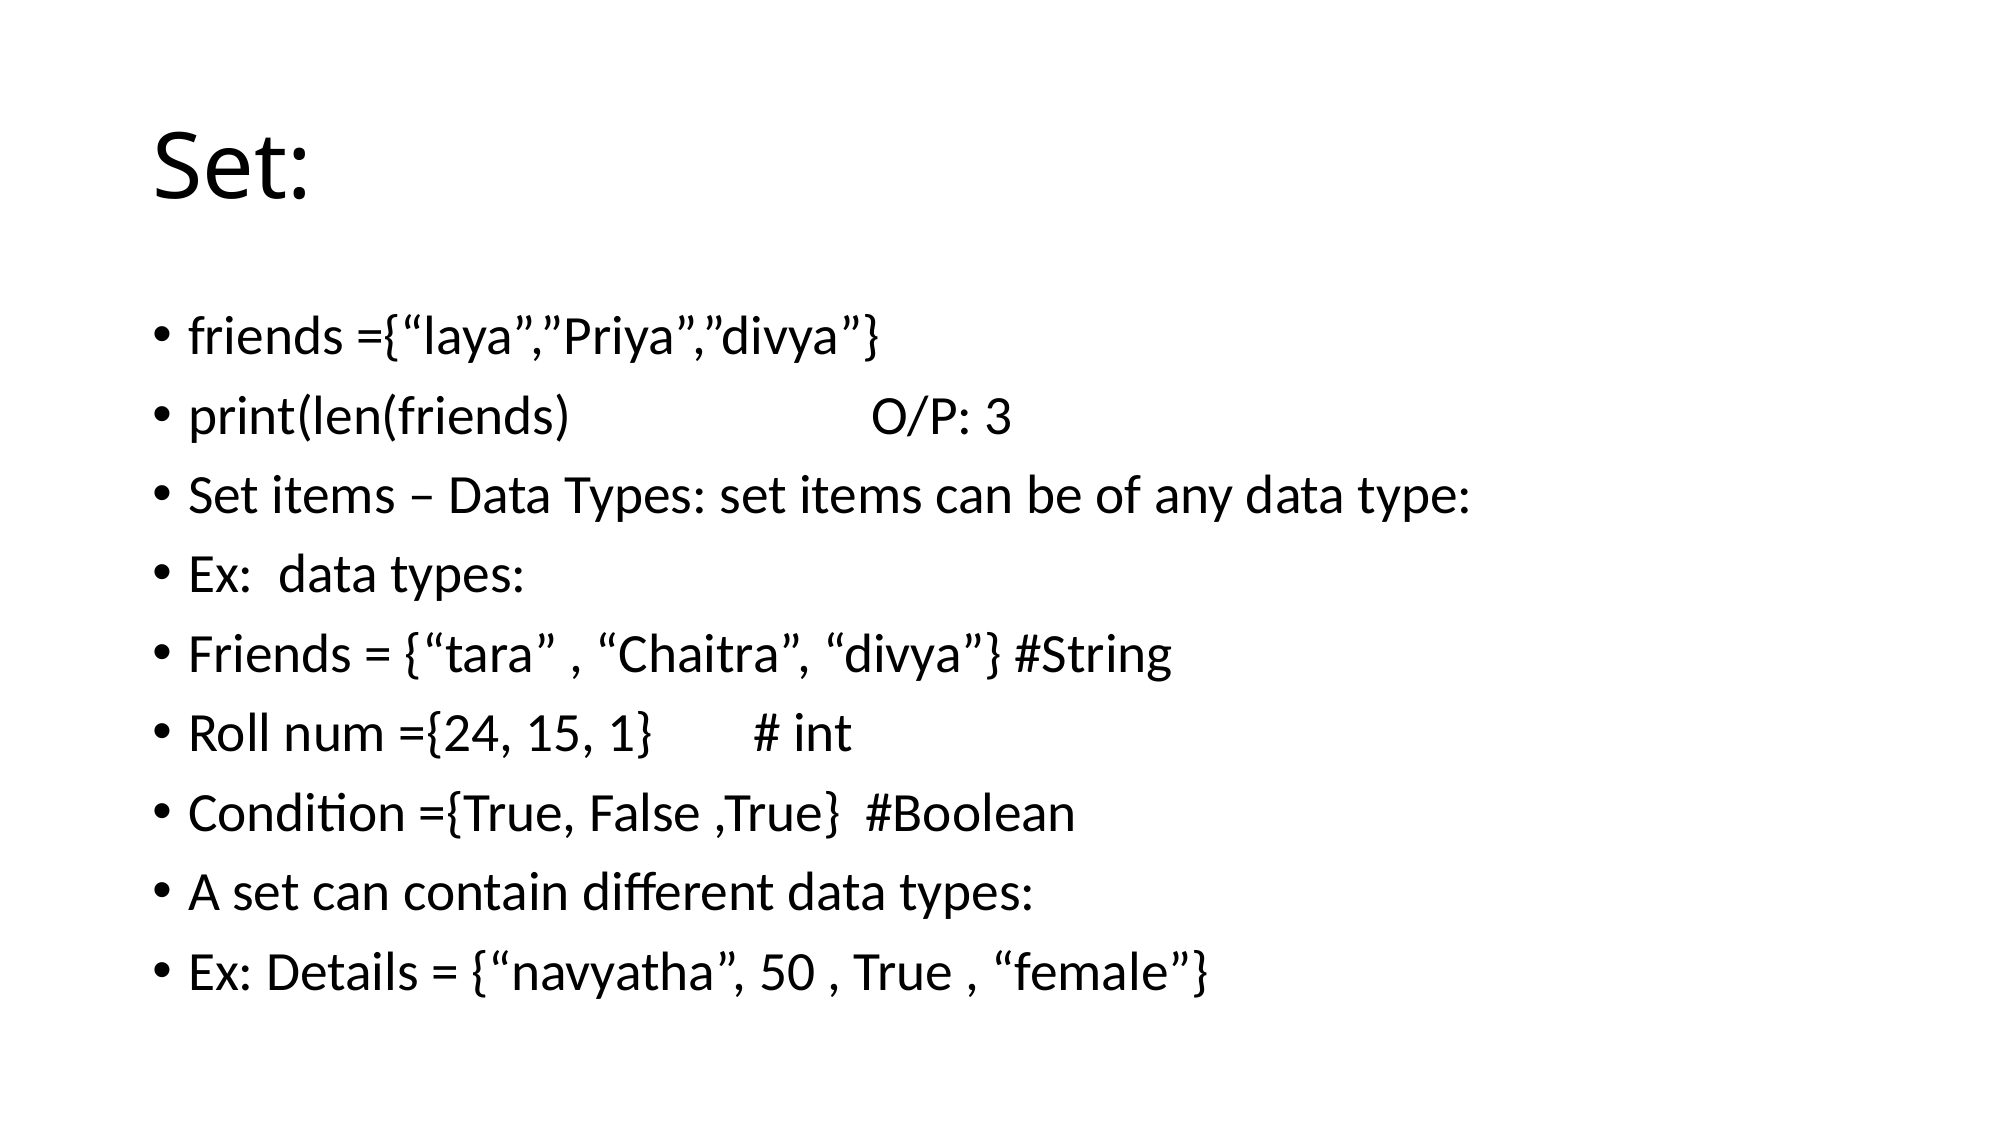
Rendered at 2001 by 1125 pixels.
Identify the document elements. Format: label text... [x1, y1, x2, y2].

list friends ={“laya”,”Priya”,”divya”} print(len(friends) O/P: 3 Set items – Data Types: set items can be of any data type: Ex: data types: Friends = {“tara” , “Chaitra”, “divya”} #String Roll num ={24, 15, 1} # int Condition ={True, False ,True} #Boolean A set can contain different data types: Ex: Details = {“navyatha”, 50 , True , “female”} [137, 299, 1863, 1014]
title Set: [137, 59, 1863, 278]
